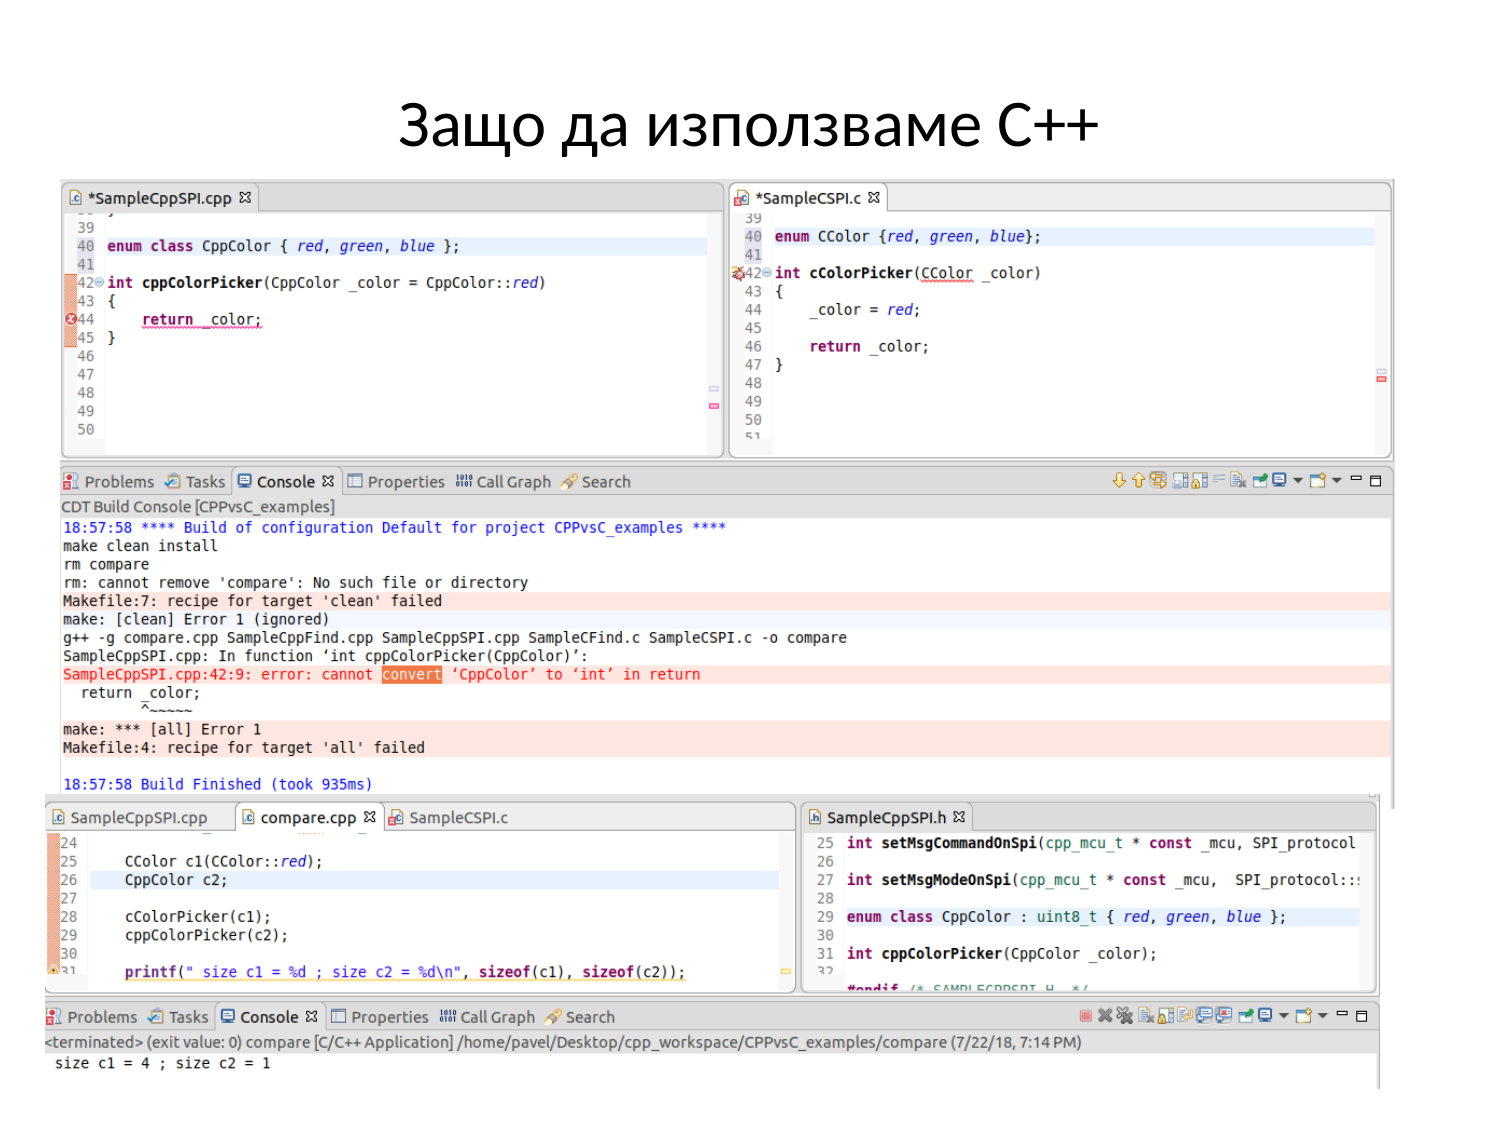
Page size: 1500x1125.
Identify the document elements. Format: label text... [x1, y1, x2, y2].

text_box Защо да използваме C++ [75, 45, 1425, 195]
picture [44, 179, 1396, 1089]
